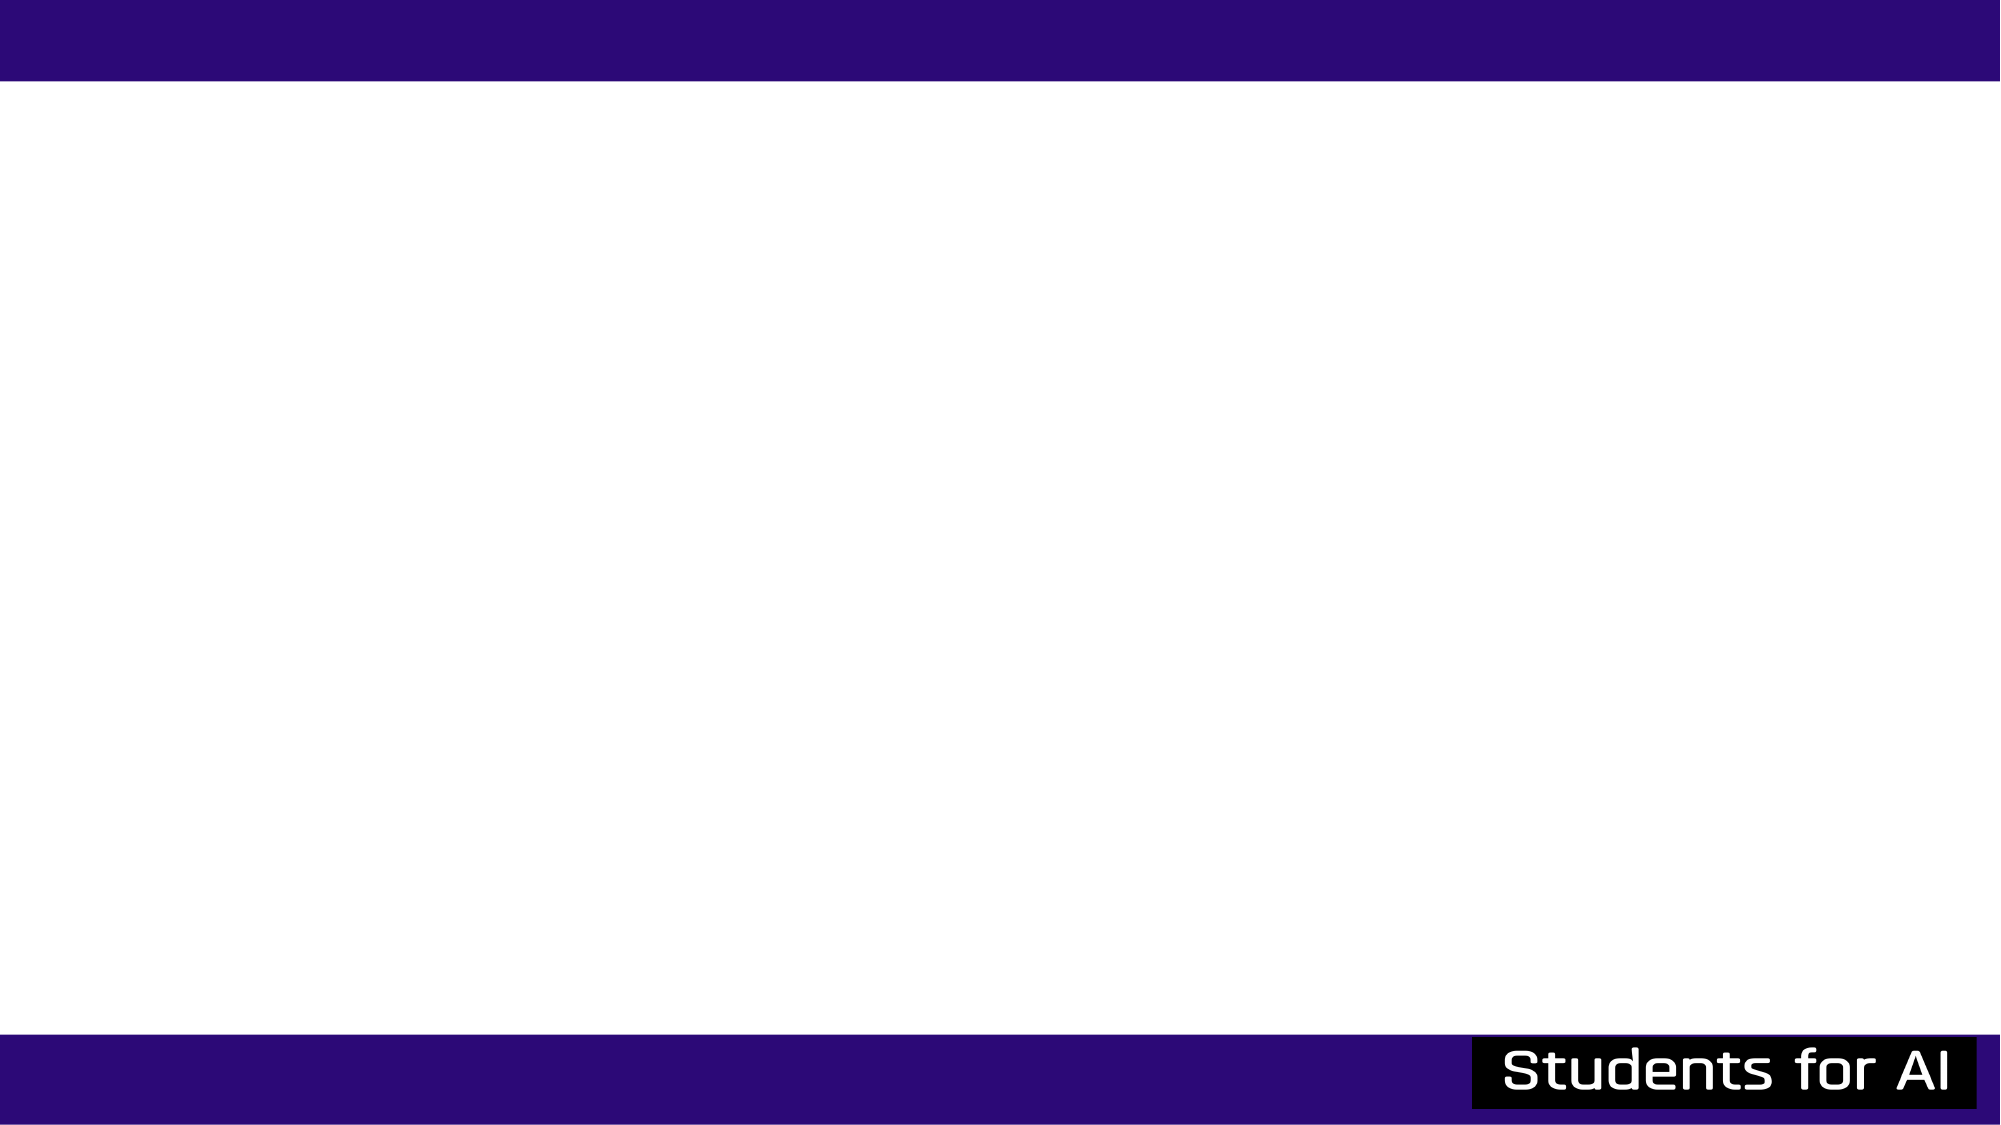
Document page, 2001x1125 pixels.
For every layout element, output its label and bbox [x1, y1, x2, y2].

picture [1472, 1037, 1977, 1109]
